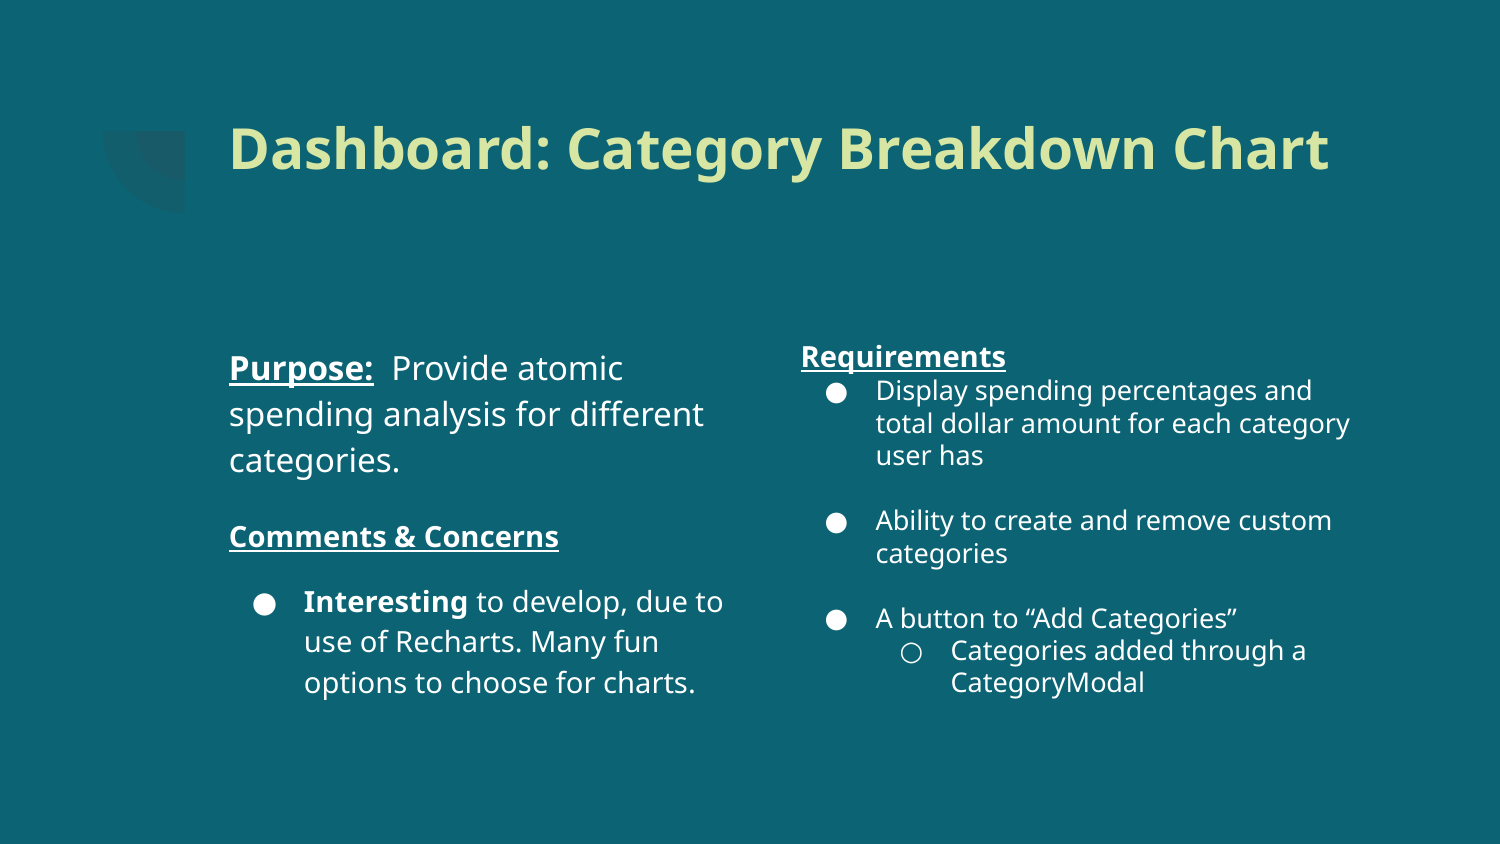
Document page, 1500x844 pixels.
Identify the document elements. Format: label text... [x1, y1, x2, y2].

title Dashboard: Category Breakdown Chart [213, 98, 1368, 263]
list Purpose: Provide atomic spending analysis for different categories. [213, 326, 750, 481]
text_box Requirements Display spending percentages and total dollar amount for each category user has Ability to create and remove custom categories A button to “Add Categories” Categories added through a CategoryModal [785, 323, 1368, 714]
list Comments & Concerns Interesting to develop, due to use of Recharts. Many fun options to choose for charts. [213, 497, 750, 744]
